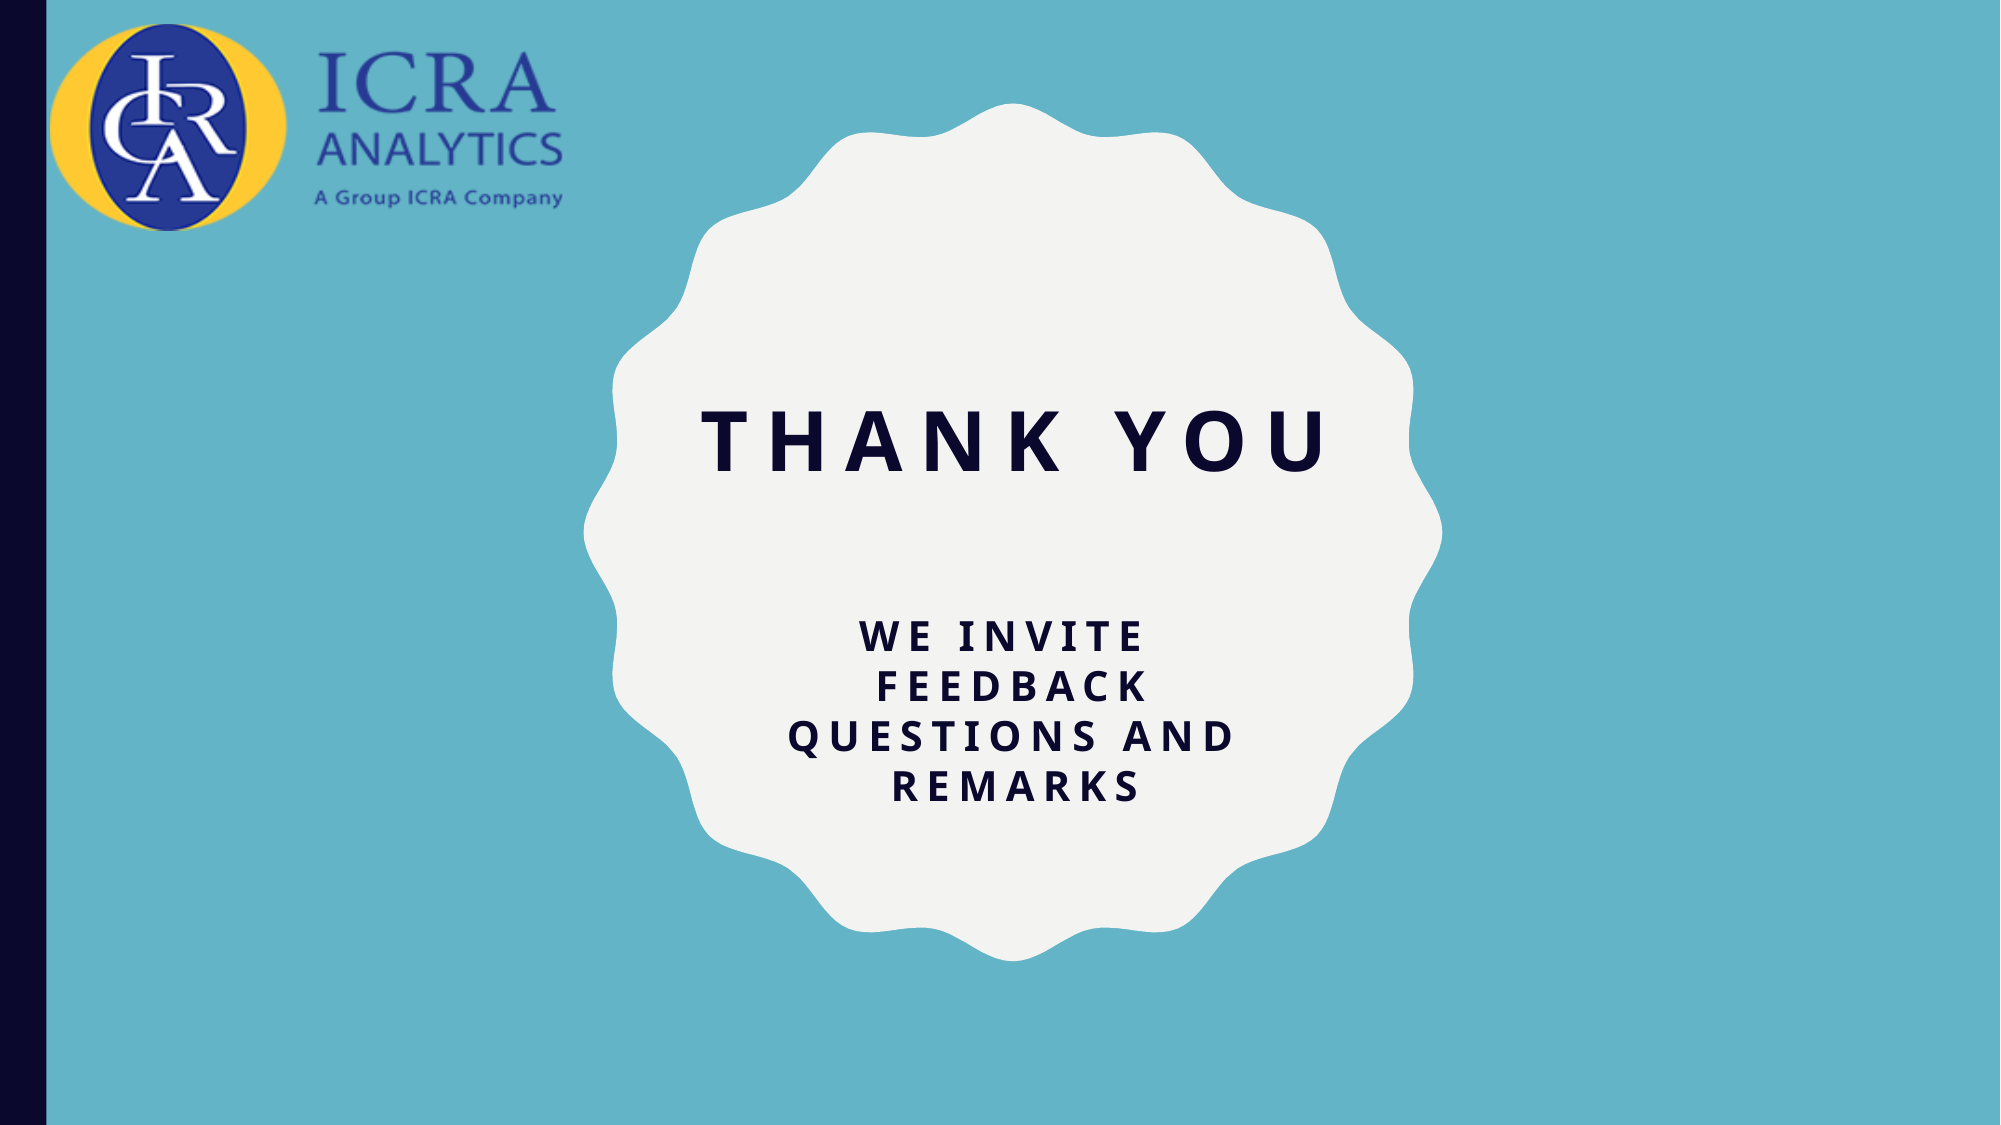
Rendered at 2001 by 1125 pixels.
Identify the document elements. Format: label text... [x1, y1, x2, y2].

picture [49, 24, 608, 231]
subtitle We invite Feedback Questions and Remarks [692, 602, 1336, 950]
title Thank You [641, 383, 1387, 505]
